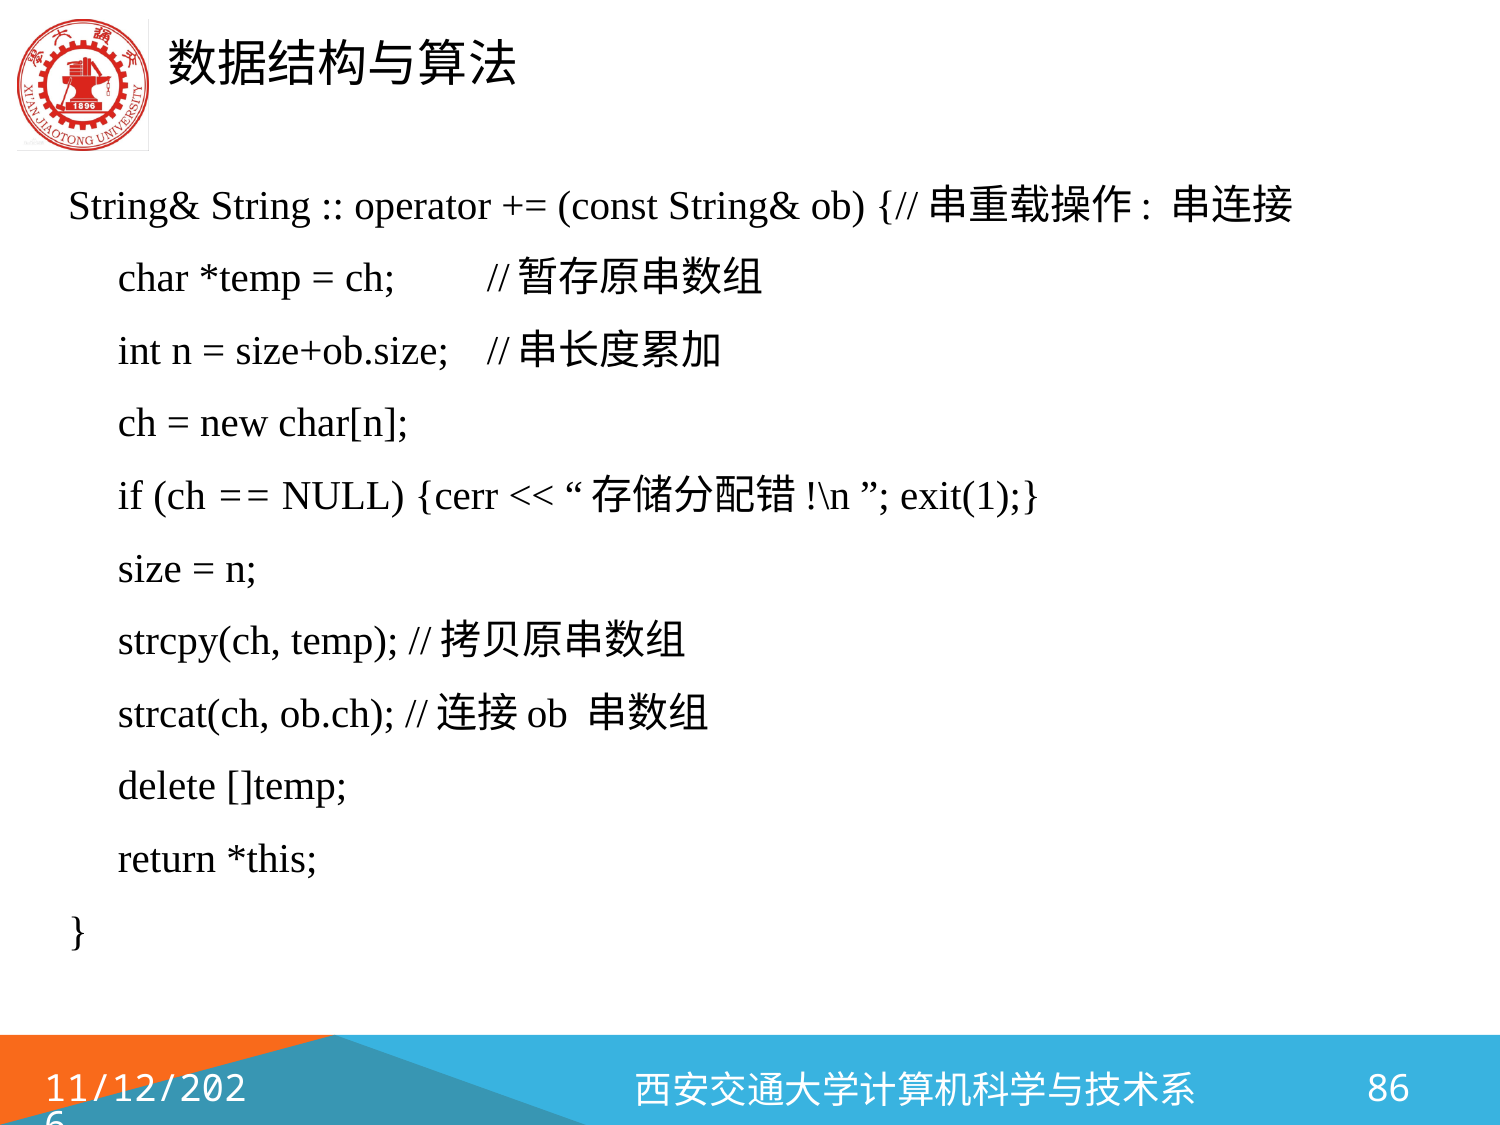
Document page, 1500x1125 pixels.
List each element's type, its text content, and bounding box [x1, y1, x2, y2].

list String& String :: operator += (const String& ob) {//串重载操作: 串连接 char *temp = ch; //暂存原串数组 int n = size+ob.size; //串长度累加 ch = new char[n]; if (ch == NULL) {cerr << “存储分配错!\n ”; exit(1);} size = n; strcpy(ch, temp); //拷贝原串数组 strcat(ch, ob.ch); //连接ob 串数组 delete []temp; return *this; } [53, 160, 1471, 965]
picture [17, 19, 149, 151]
